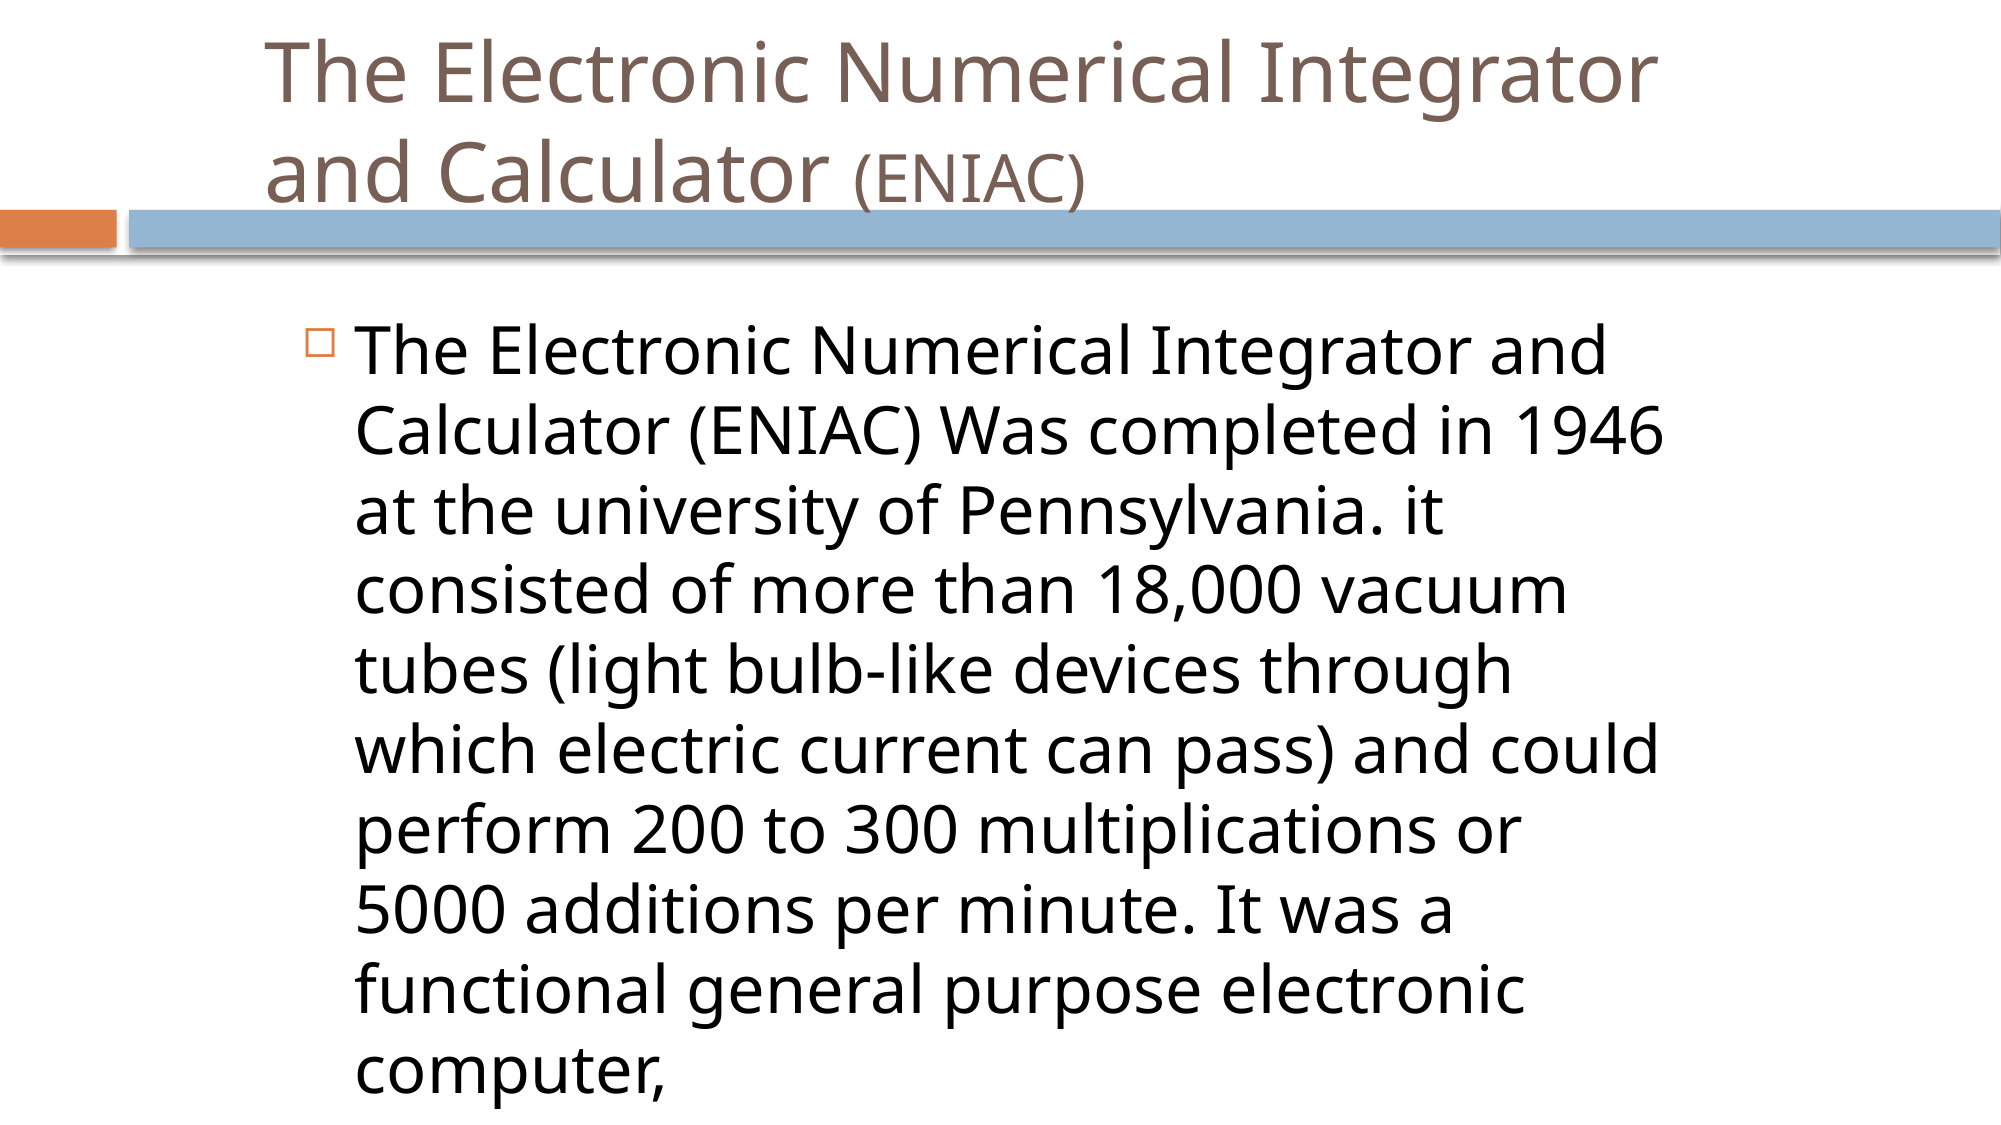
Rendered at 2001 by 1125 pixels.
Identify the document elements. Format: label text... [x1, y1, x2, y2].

title The Electronic Numerical Integrator and Calculator (ENIAC) [249, 37, 1750, 200]
list The Electronic Numerical Integrator and Calculator (ENIAC) Was completed in 1946 at the university of Pennsylvania. it consisted of more than 18,000 vacuum tubes (light bulb-like devices through which electric current can pass) and could perform 200 to 300 multiplications or 5000 additions per minute. It was a functional general purpose electronic computer, [287, 299, 1688, 1038]
